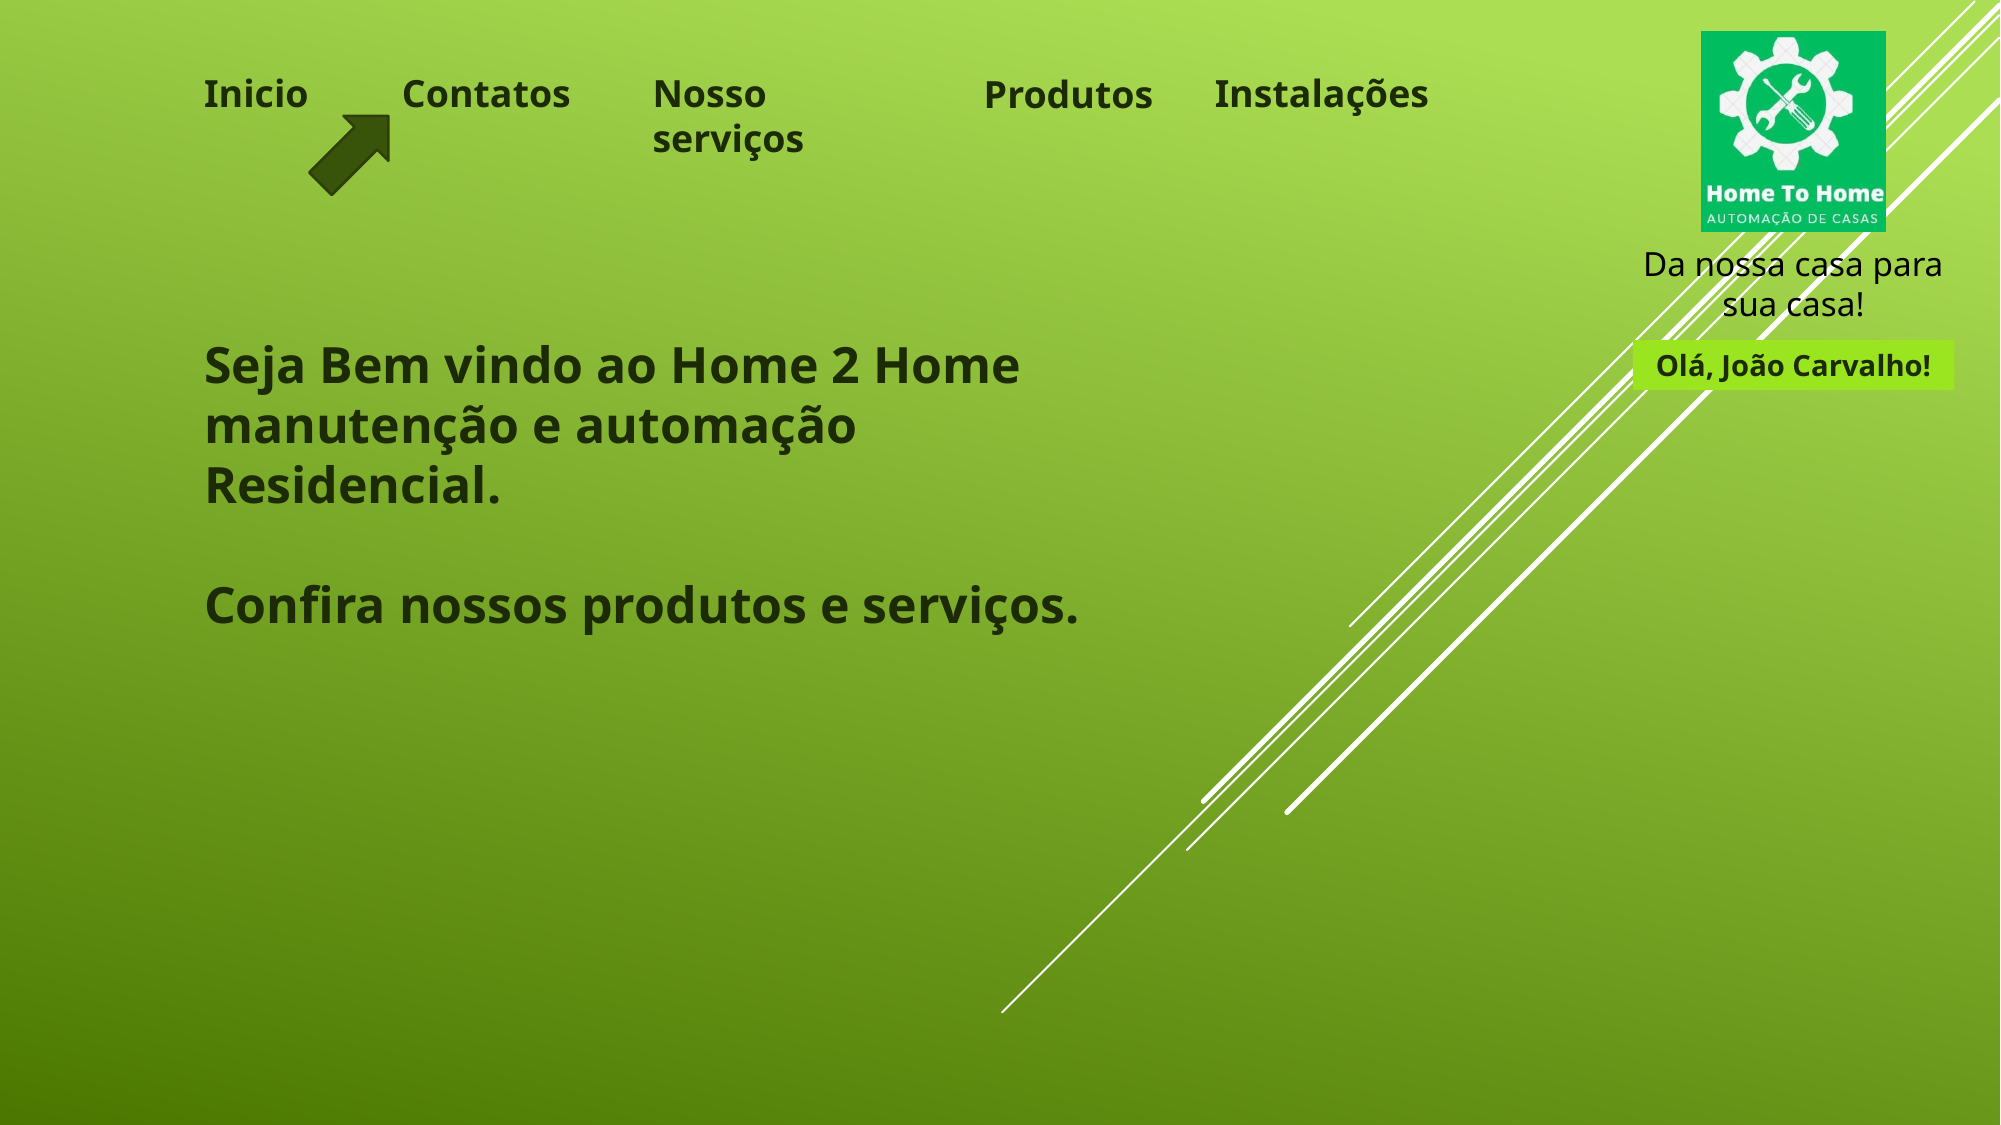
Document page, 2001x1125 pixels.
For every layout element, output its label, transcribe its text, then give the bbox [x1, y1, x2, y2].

text_box Seja Bem vindo ao Home 2 Home manutenção e automação Residencial. Confira nossos produtos e serviços. [189, 326, 1177, 701]
picture [1701, 31, 1886, 233]
text_box Da nossa casa para sua casa! [1620, 235, 1967, 331]
text_box Contatos [387, 63, 609, 123]
text_box Instalações [1200, 63, 1525, 123]
text_box Nosso serviços [637, 63, 940, 168]
text_box Produtos [968, 63, 1305, 124]
text_box [308, 114, 390, 196]
text_box Inicio [189, 63, 360, 123]
text_box Olá, João Carvalho! [1632, 340, 1955, 390]
